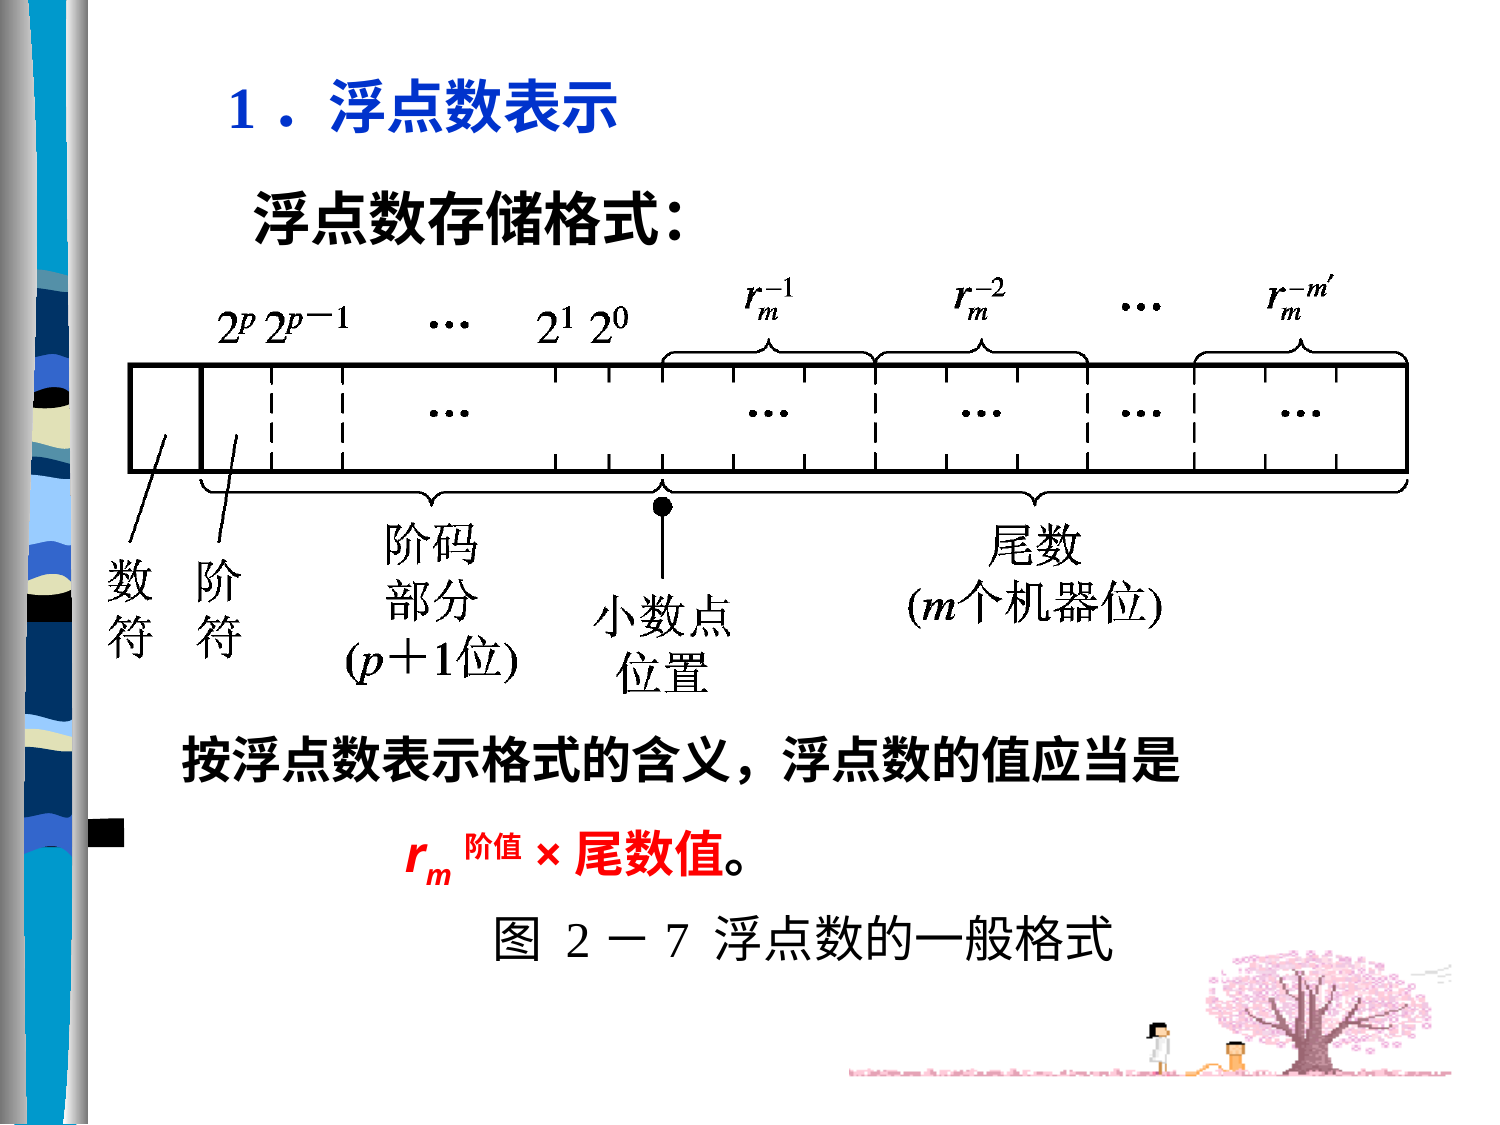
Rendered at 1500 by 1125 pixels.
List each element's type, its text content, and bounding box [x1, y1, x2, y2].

picture [849, 949, 1452, 1086]
text_box 图 2－7 浮点数的一般格式 [477, 899, 1141, 975]
text_box 浮点数存储格式： [237, 174, 775, 273]
text_box 1．浮点数表示 [212, 62, 1138, 273]
picture [108, 274, 1409, 695]
text_box 按浮点数表示格式的含义，浮点数的值应当是 rm阶值×尾数值。 [117, 691, 1453, 899]
